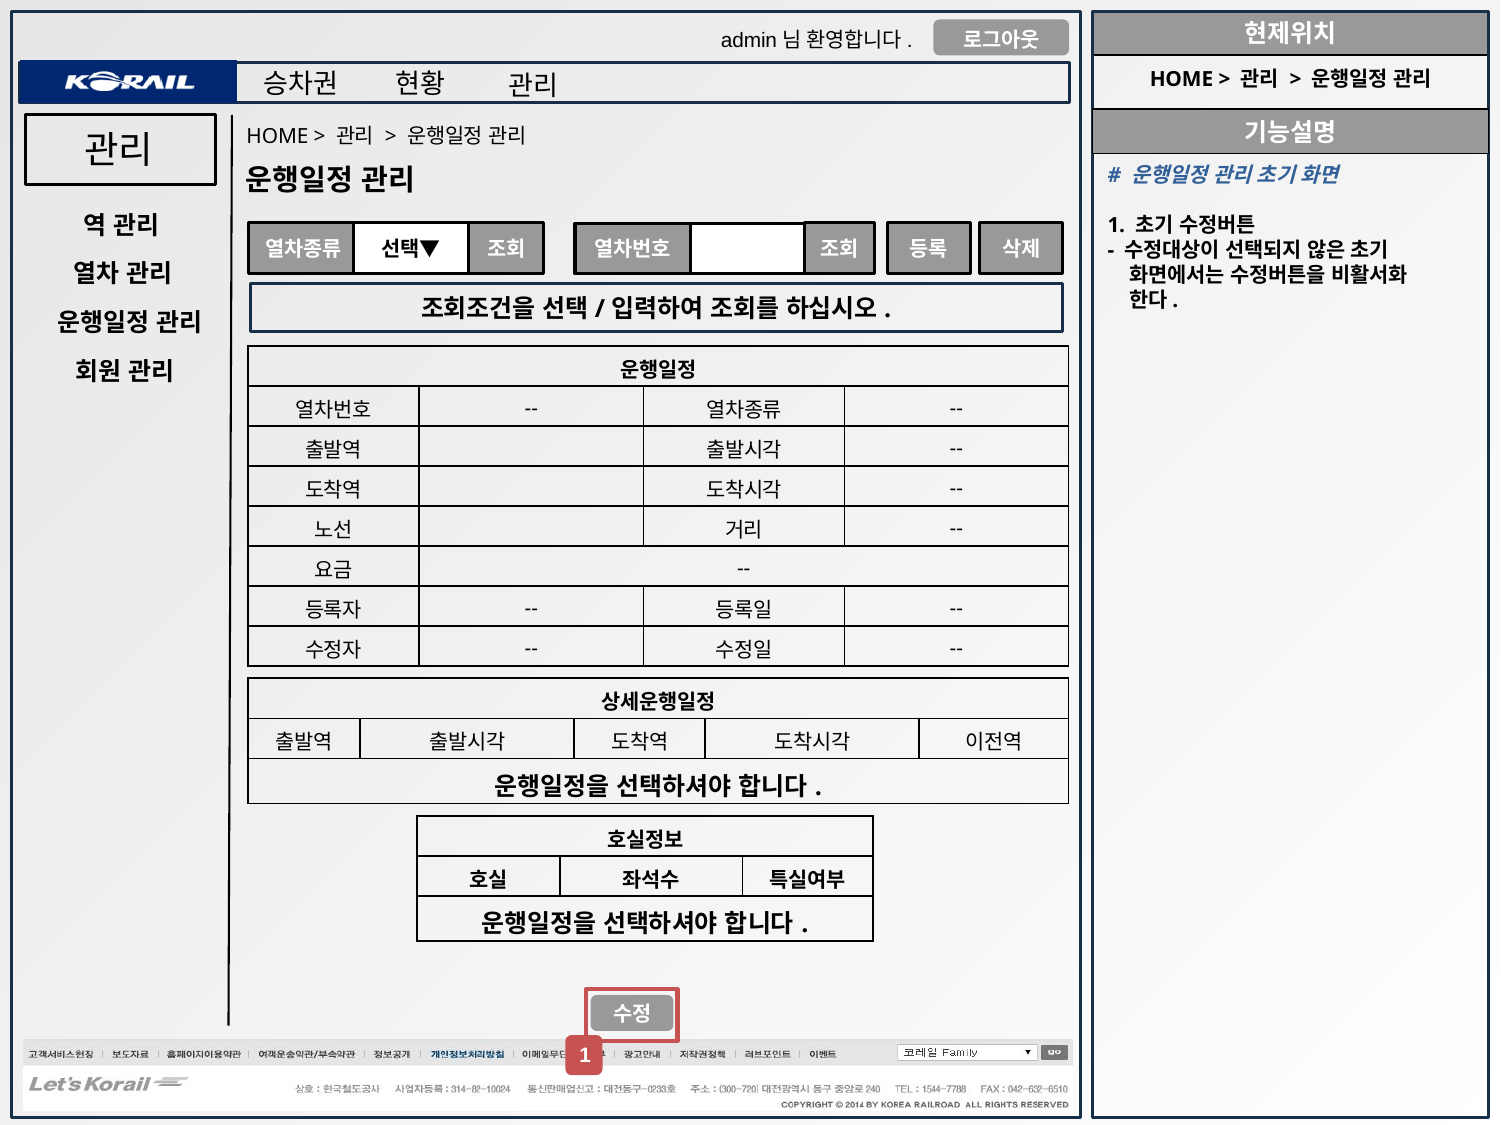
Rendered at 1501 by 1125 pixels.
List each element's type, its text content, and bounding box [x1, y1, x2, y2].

text_box 조회조건을 선택/입력하여 조회를 하십시오. [249, 282, 1064, 333]
table_cell 도착시각 [706, 719, 918, 758]
table_cell 특실여부 [743, 857, 872, 895]
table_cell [249, 467, 418, 505]
table_cell 출발시각 [361, 719, 573, 758]
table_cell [420, 627, 643, 665]
text_box 삭제 [978, 221, 1064, 275]
table_cell 호실 [418, 857, 559, 895]
text_box # 운행일정 관리 초기 화면 1. 초기 수정버튼 - 수정대상이 선택되지 않은 초기 화면에서는 수정버튼을 비활서화 한다. [1092, 154, 1489, 319]
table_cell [420, 467, 643, 505]
table_header 호실정보 [418, 817, 872, 855]
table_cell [420, 587, 643, 625]
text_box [230, 154, 459, 204]
table_cell 좌석수 [561, 857, 742, 895]
text_box [689, 222, 803, 275]
table_cell 운행일정을 선택하셔야 합니다. [249, 759, 1068, 803]
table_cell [845, 627, 1068, 665]
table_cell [644, 507, 844, 545]
text_box 등록 [886, 221, 972, 275]
text_box 열차종류 [247, 221, 352, 275]
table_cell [249, 587, 418, 625]
text_box 선택▼ [352, 221, 467, 275]
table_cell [249, 627, 418, 665]
text_box 조회 [803, 221, 876, 275]
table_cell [644, 467, 844, 505]
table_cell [845, 427, 1068, 465]
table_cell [249, 427, 418, 465]
picture [23, 1039, 1073, 1111]
table_cell 이전역 [920, 719, 1068, 758]
table_cell 출발역 [249, 719, 359, 758]
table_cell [644, 627, 844, 665]
table_header 상세운행일정 [249, 679, 1068, 718]
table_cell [420, 387, 643, 425]
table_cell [420, 427, 643, 465]
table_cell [249, 387, 418, 425]
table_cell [644, 587, 844, 625]
text_box [584, 988, 679, 1043]
text_box 운행일정 관리 [11, 299, 249, 344]
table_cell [420, 507, 643, 545]
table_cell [845, 507, 1068, 545]
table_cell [845, 387, 1068, 425]
text_box 열차 관리 [4, 250, 241, 295]
text_box 열차번호 [573, 222, 689, 275]
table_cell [644, 427, 844, 465]
text_box 관리 [69, 118, 176, 179]
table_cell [845, 587, 1068, 625]
text_box HOME > 관리 > 운행일정 관리 [1092, 58, 1489, 99]
text_box HOME > 관리 > 운행일정 관리 [231, 114, 544, 155]
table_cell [249, 547, 418, 585]
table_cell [845, 467, 1068, 505]
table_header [249, 347, 1068, 385]
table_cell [418, 897, 872, 940]
text_box 1 [564, 1034, 603, 1075]
picture [20, 60, 237, 103]
text_box 회원 관리 [7, 348, 244, 393]
text_box 역 관리 [3, 201, 240, 247]
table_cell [420, 547, 1068, 585]
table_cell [644, 387, 844, 425]
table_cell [249, 507, 418, 545]
text_box 조회 [467, 221, 545, 275]
table_cell 도착역 [575, 719, 704, 758]
